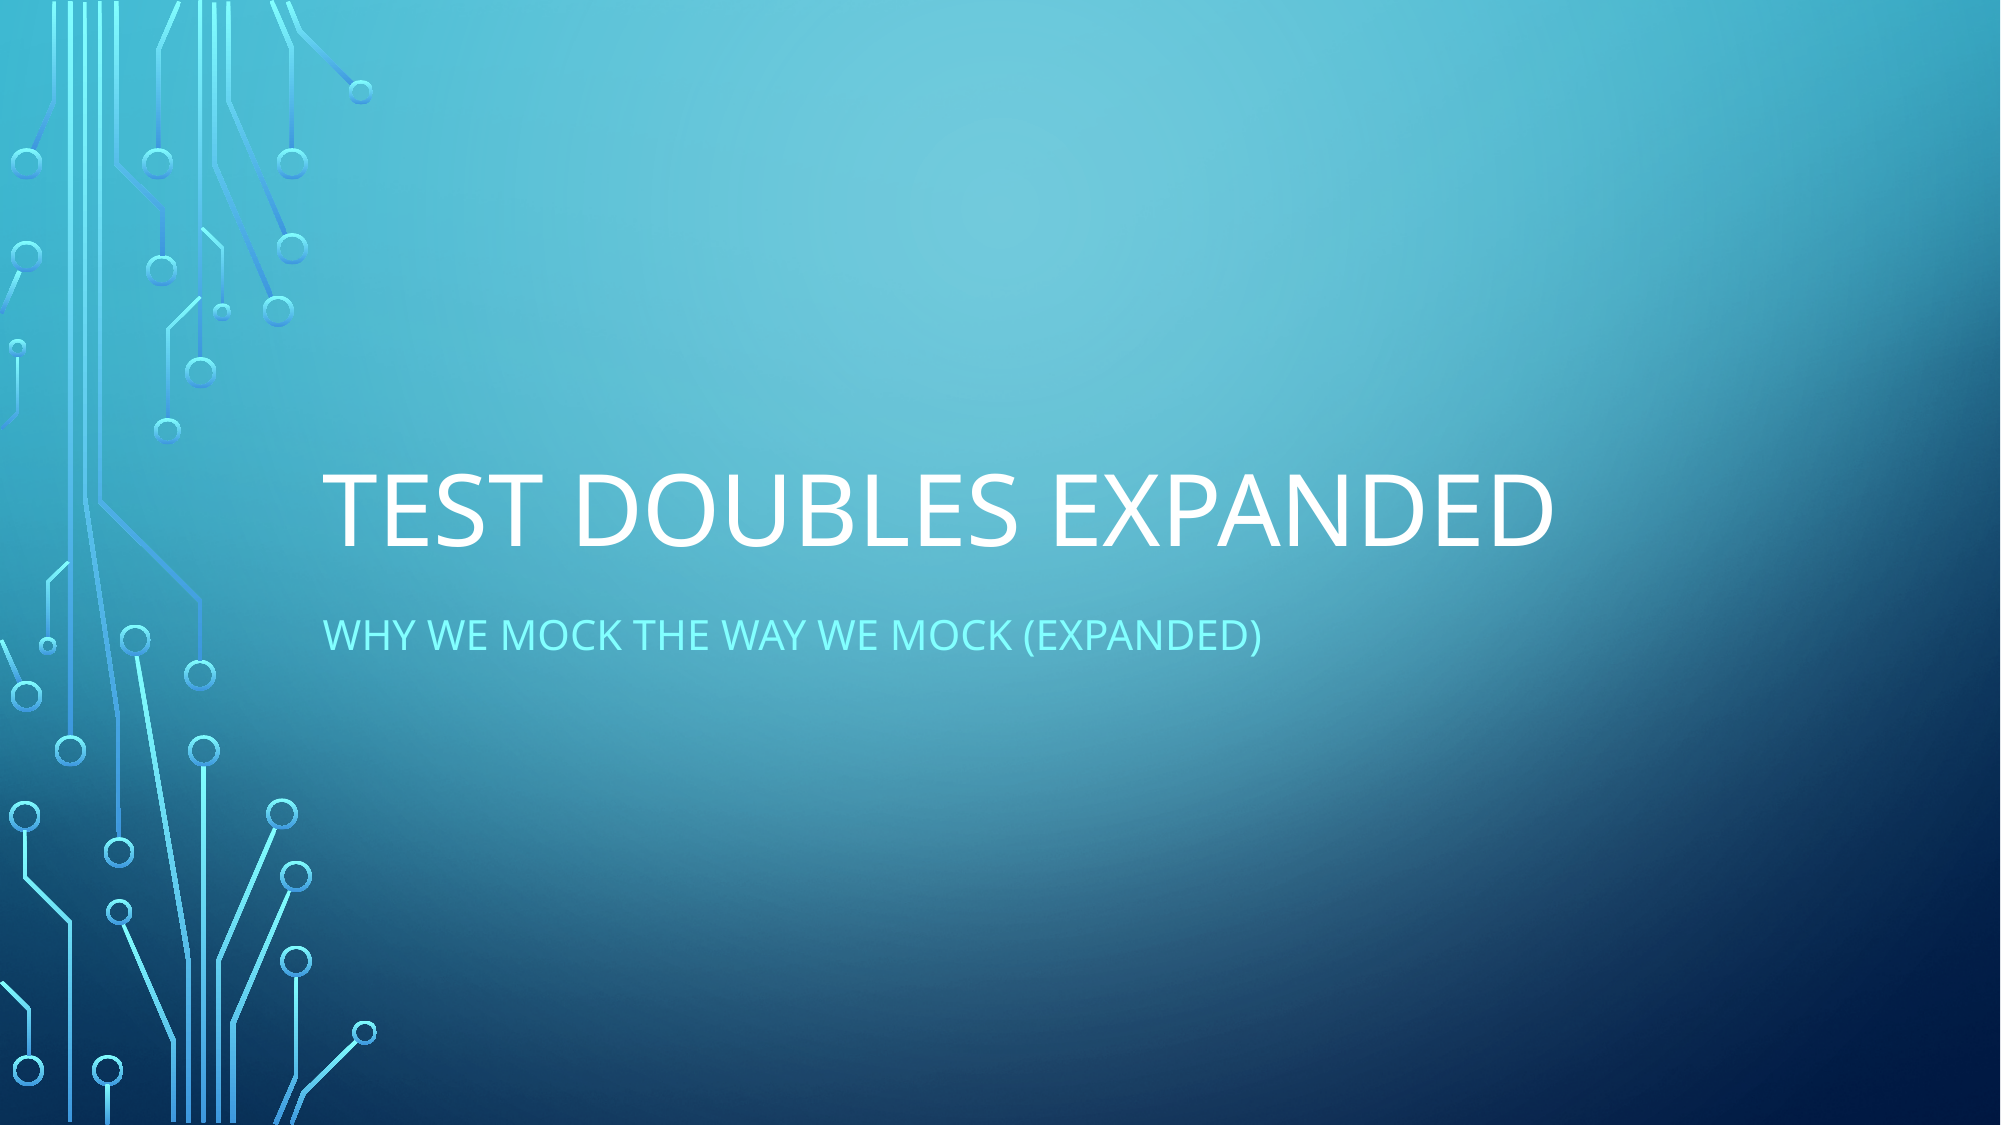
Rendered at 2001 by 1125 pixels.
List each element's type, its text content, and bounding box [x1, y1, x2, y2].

title Test Doubles Expanded [307, 184, 1930, 576]
subtitle Why We Mock The Way We Mock (Expanded) [307, 590, 1750, 863]
